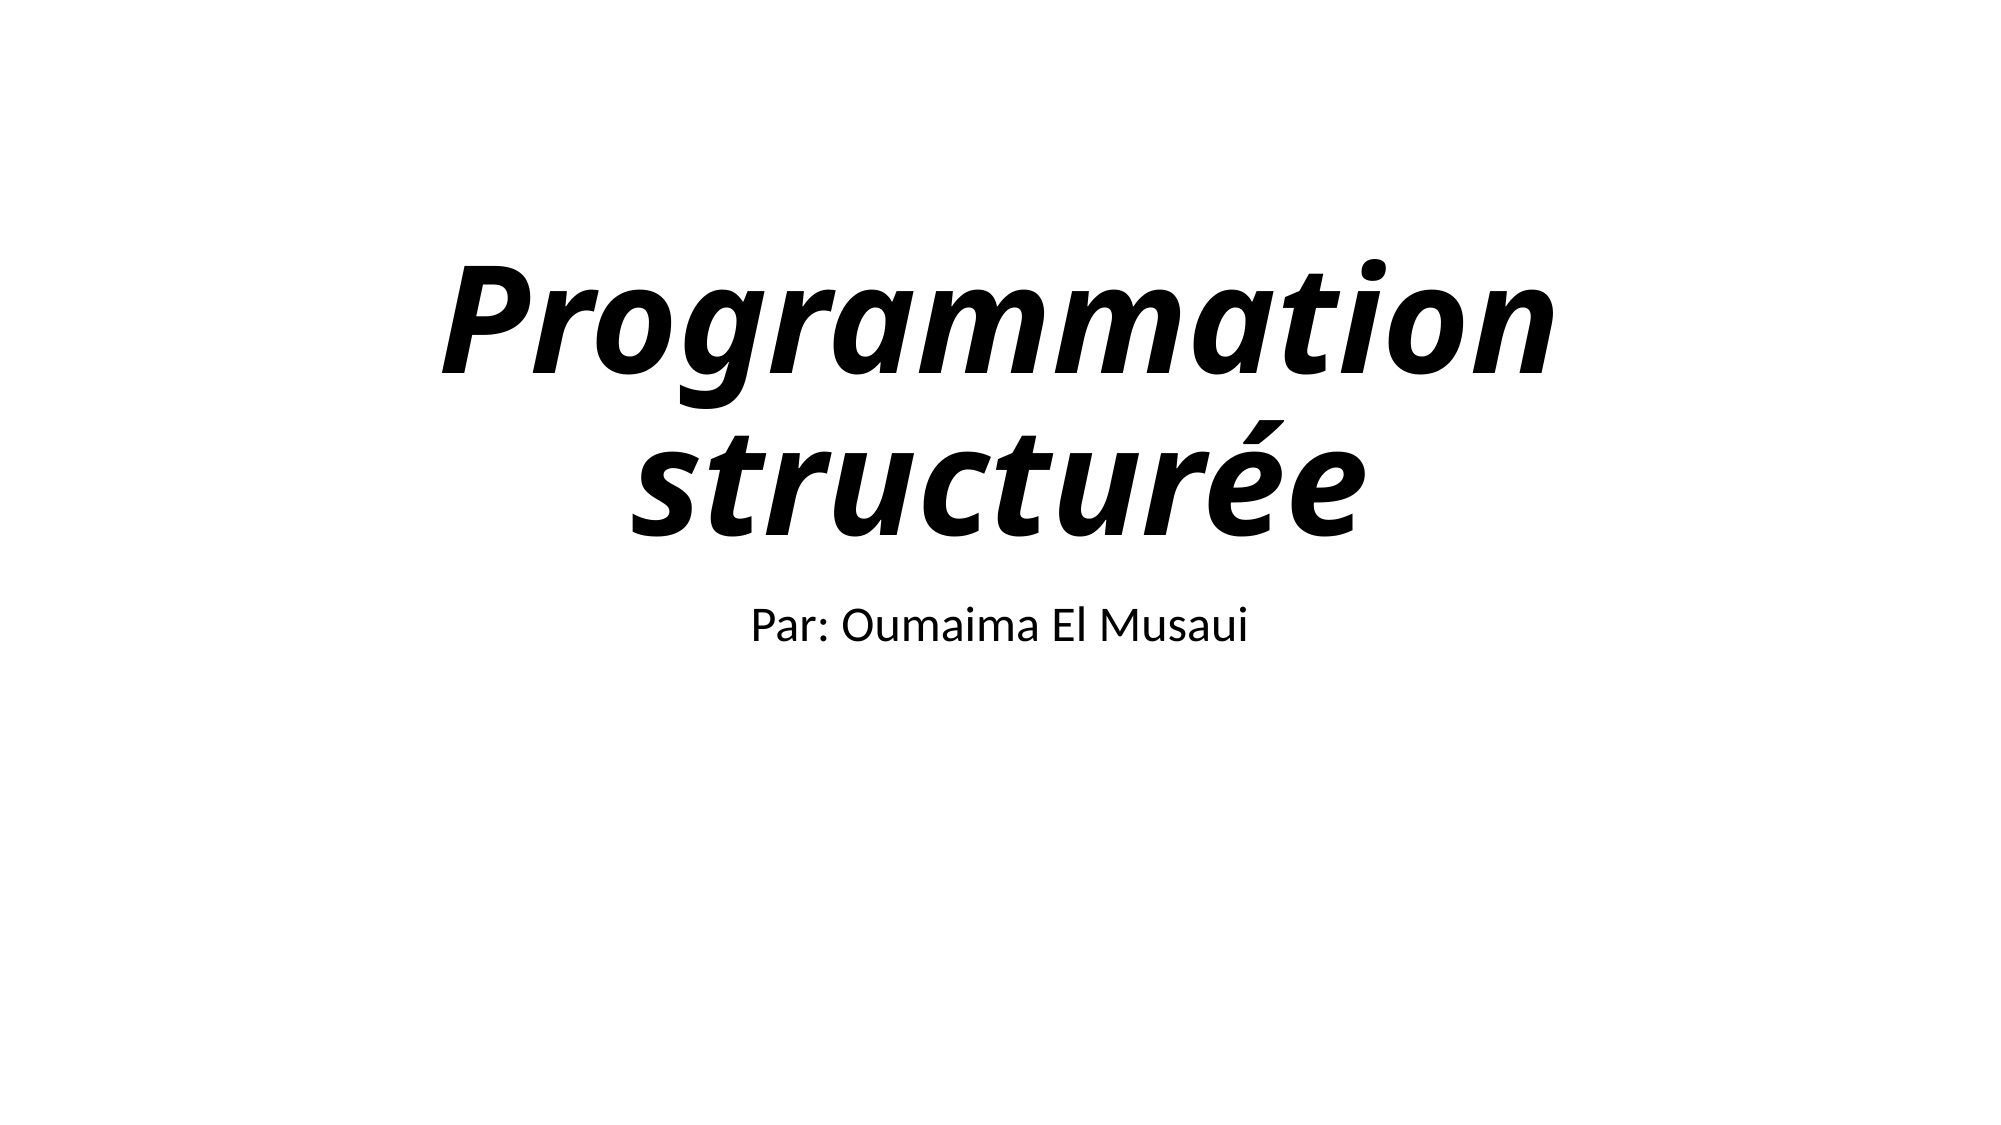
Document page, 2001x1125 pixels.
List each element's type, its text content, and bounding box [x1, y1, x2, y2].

title Programmation structurée [249, 184, 1750, 576]
subtitle Par: Oumaima El Musaui [249, 590, 1750, 863]
